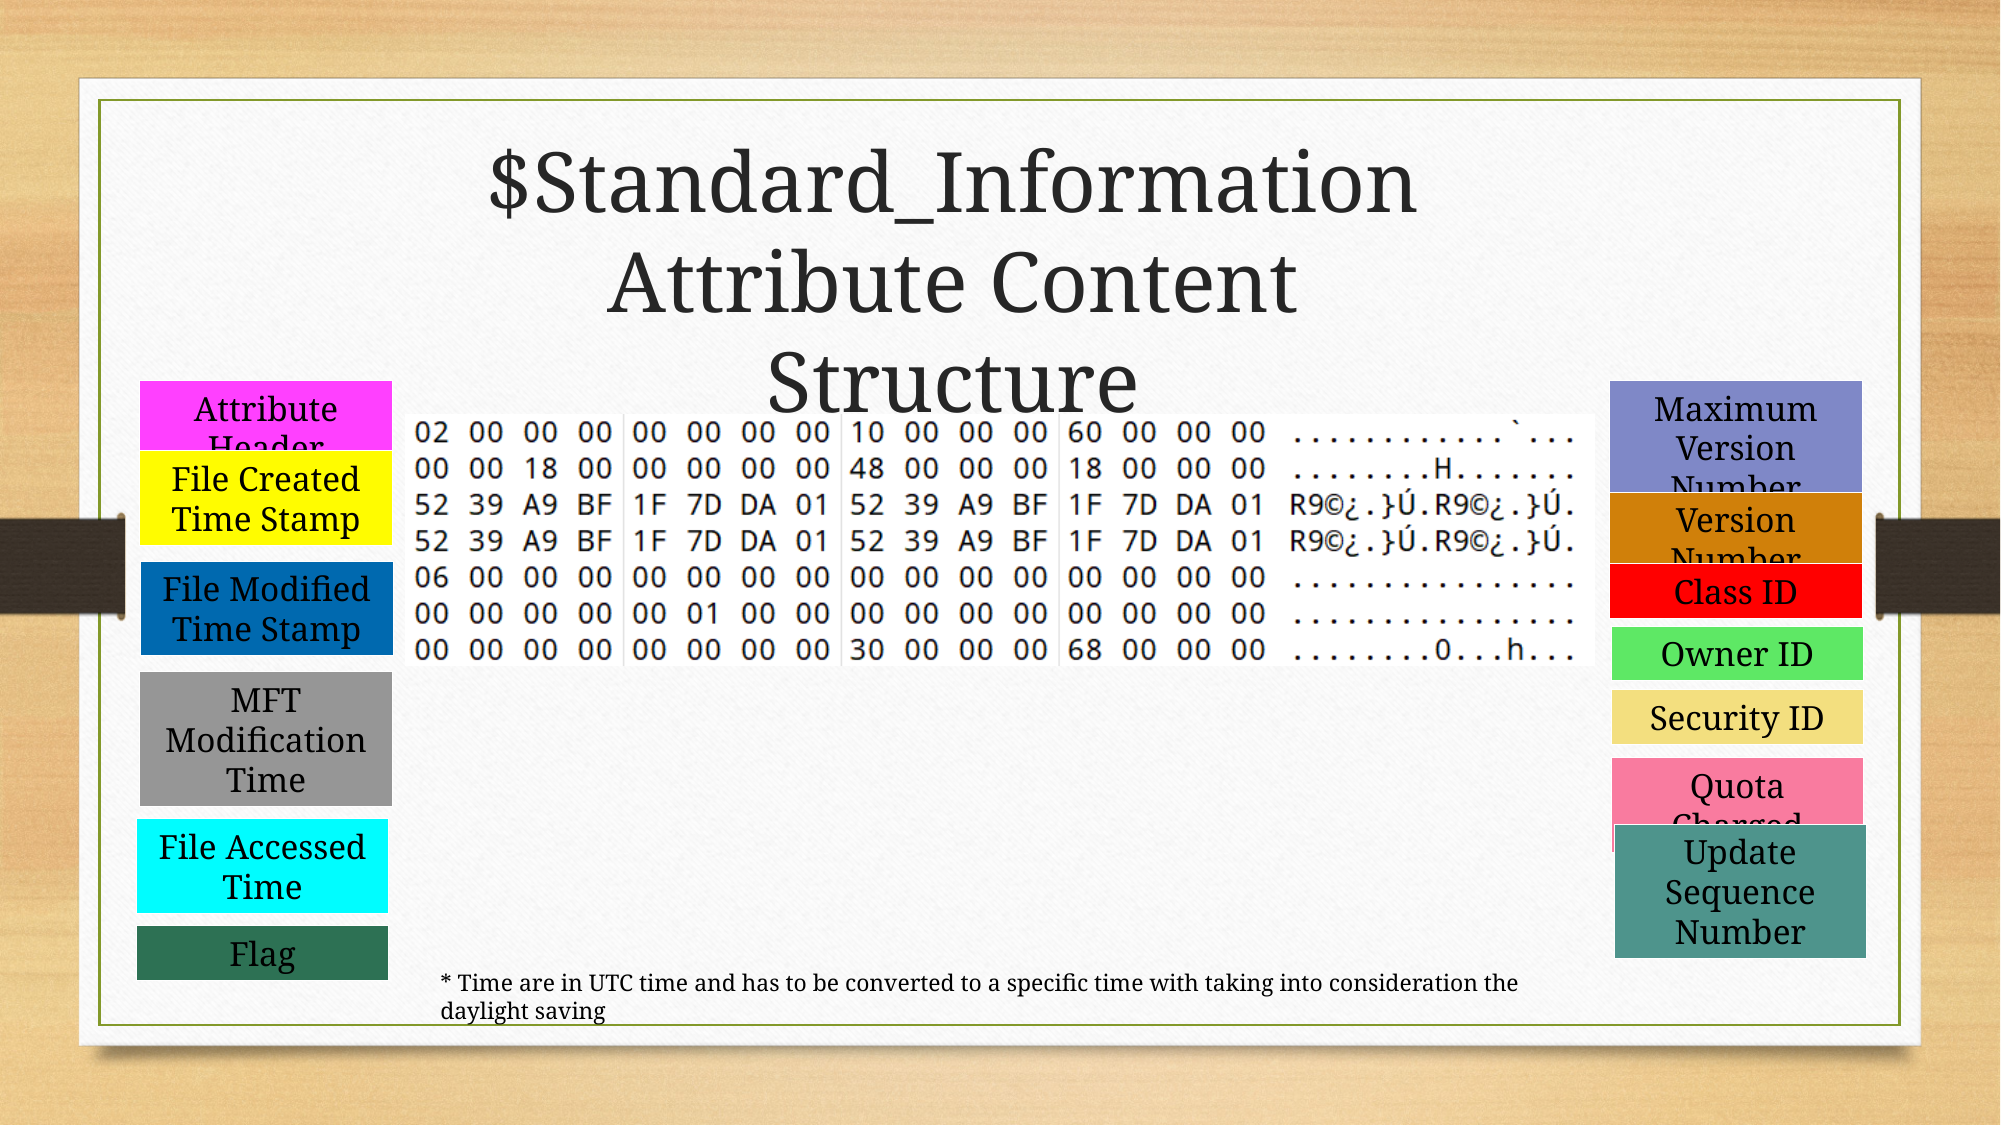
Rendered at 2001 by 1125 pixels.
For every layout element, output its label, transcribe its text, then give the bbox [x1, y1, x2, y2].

text_box Flag [136, 925, 389, 981]
text_box Update Sequence Number [1614, 824, 1867, 959]
text_box MFT Modification Time [139, 671, 393, 807]
text_box Version Number [1609, 492, 1863, 563]
text_box Class ID [1609, 563, 1863, 619]
text_box Quota Charged [1611, 757, 1864, 853]
text_box Attribute Header [139, 380, 393, 450]
text_box File Created Time Stamp [139, 450, 393, 546]
picture [0, 0, 2001, 1125]
text_box $Standard_Information Attribute Content Structure [451, 122, 1456, 301]
text_box File Modified Time Stamp [140, 561, 394, 656]
text_box Maximum Version Number [1609, 380, 1863, 492]
text_box Owner ID [1611, 626, 1864, 681]
text_box Security ID [1611, 689, 1864, 745]
text_box * Time are in UTC time and has to be converted to a specific time with taking into consideration the daylight saving [425, 961, 1602, 1032]
text_box File Accessed Time [136, 818, 389, 914]
